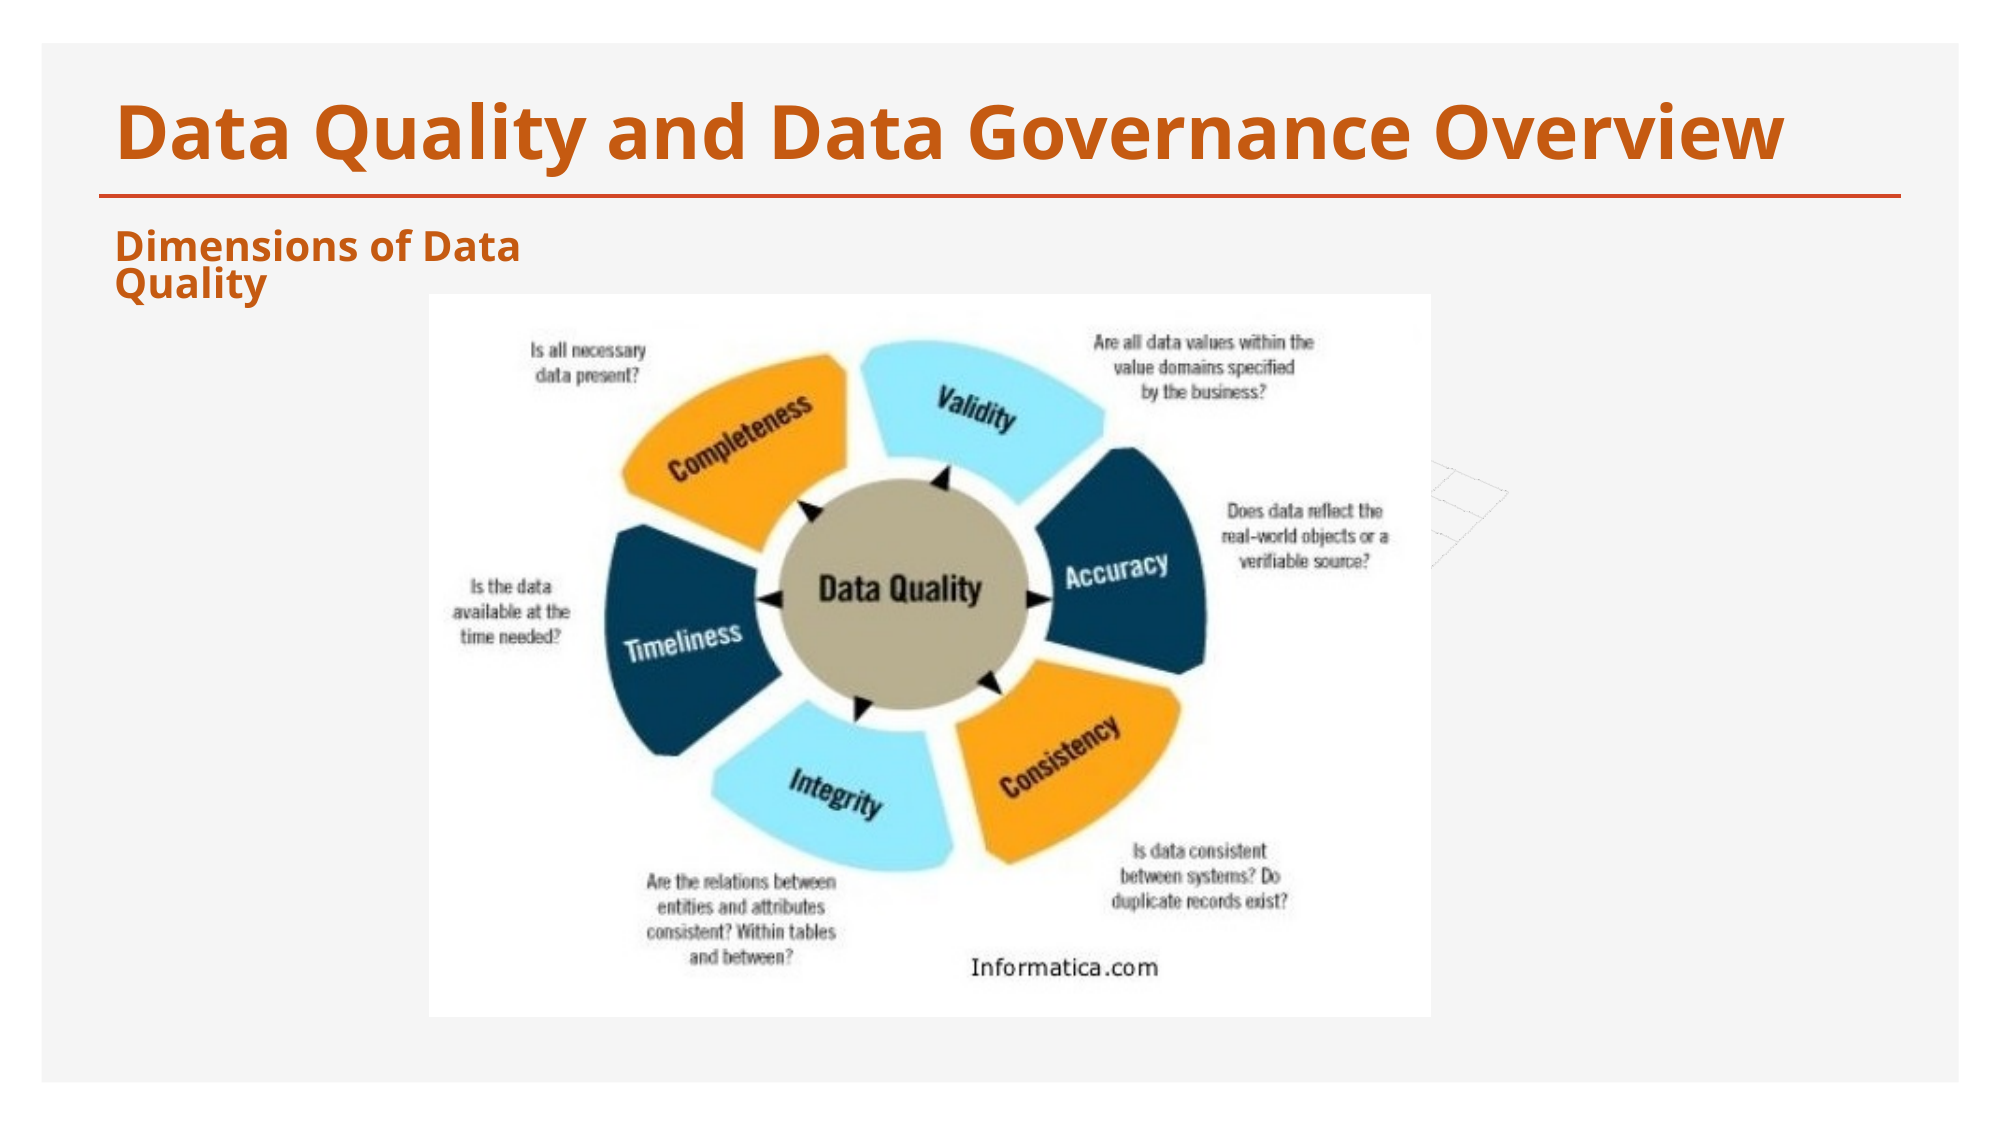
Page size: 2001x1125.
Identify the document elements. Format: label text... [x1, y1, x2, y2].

text_box [168, 291, 587, 961]
text_box Dimensions of Data Quality [99, 224, 663, 291]
picture [429, 294, 1518, 1017]
title Data Quality and Data Governance Overview [99, 73, 1901, 197]
text_box [844, 252, 1901, 1052]
